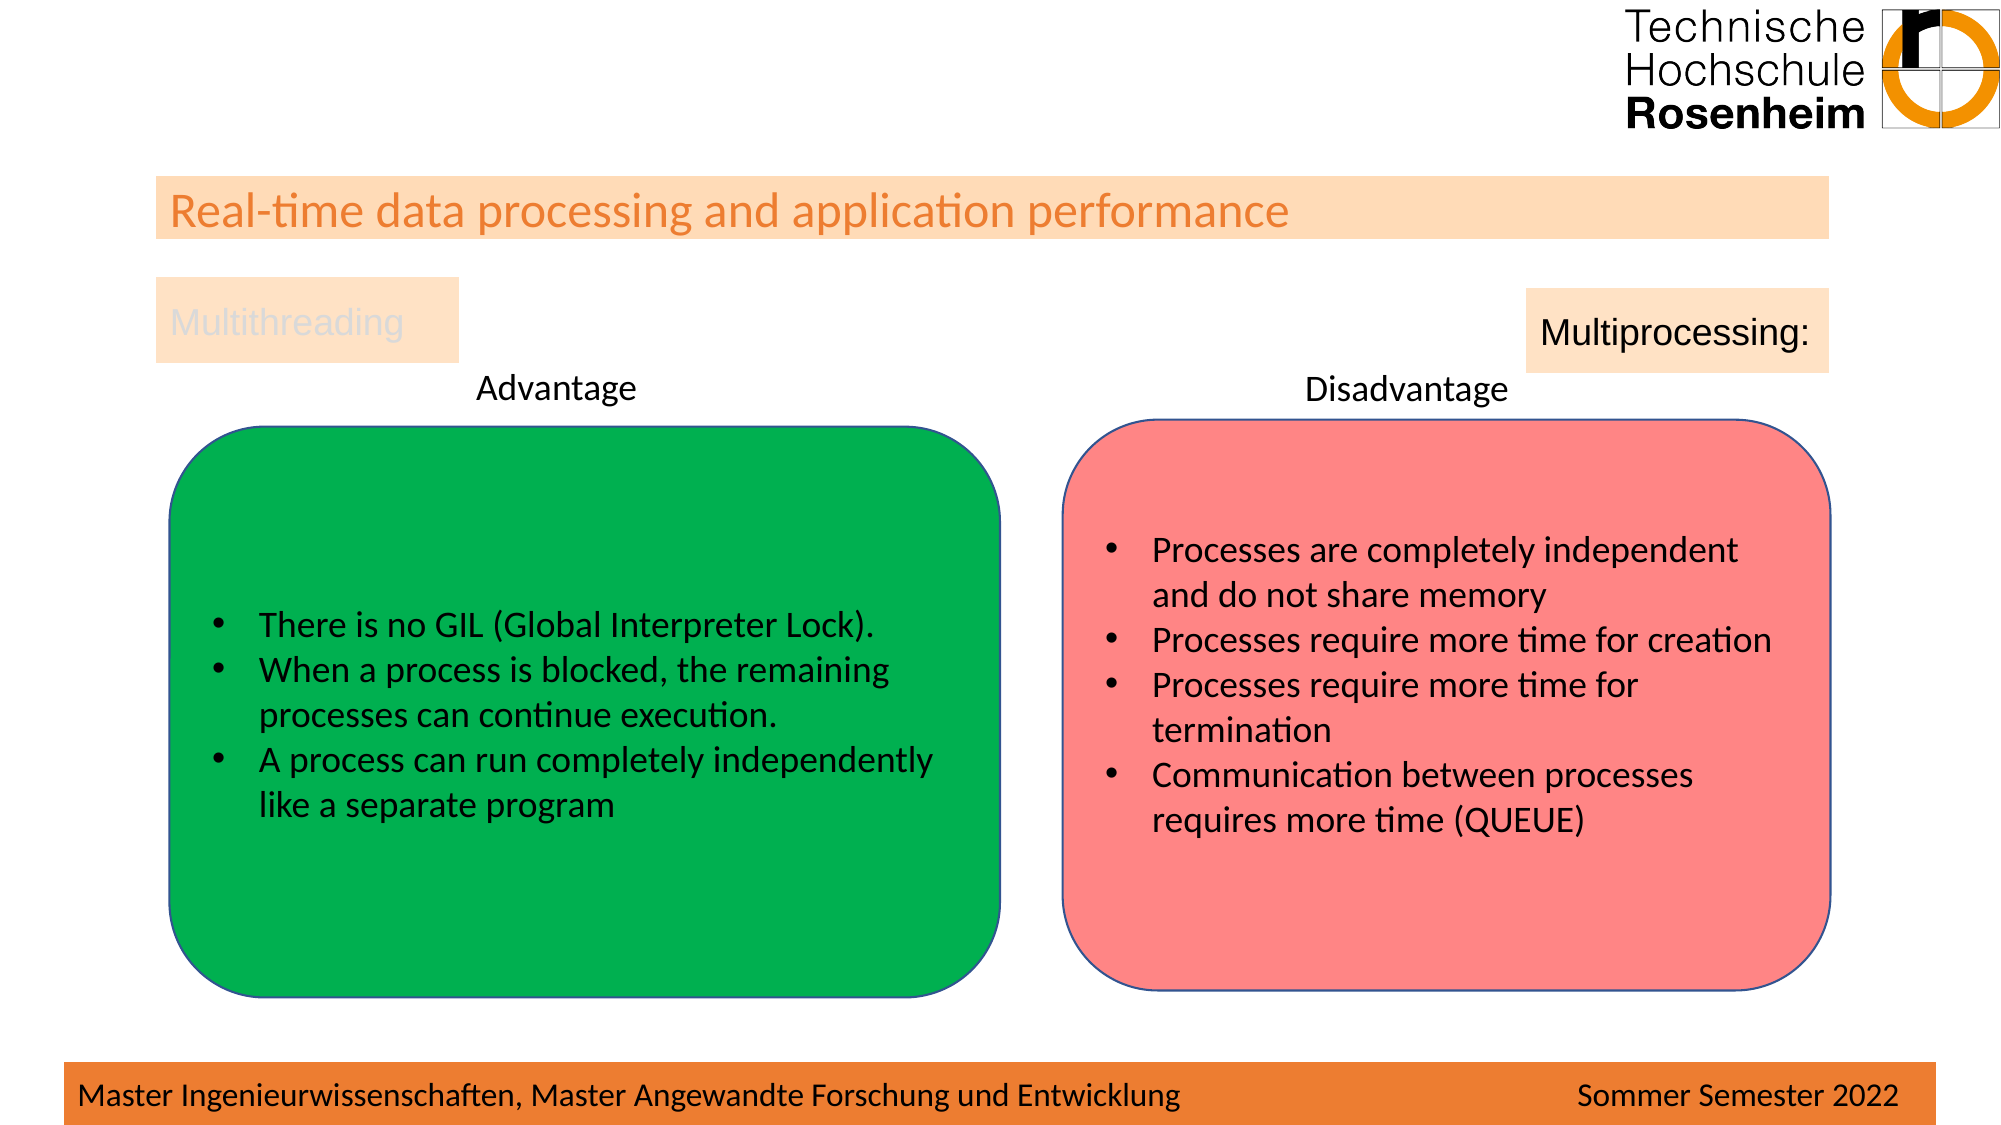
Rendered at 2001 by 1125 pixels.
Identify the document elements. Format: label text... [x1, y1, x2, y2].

text_box Real-time data processing and application performance [154, 174, 1832, 242]
text_box There is no GIL (Global Interpreter Lock). When a process is blocked, the remaining processes can continue execution. A process can run completely independently like a separate program [168, 425, 1002, 999]
text_box Master Ingenieurwissenschaften, Master Angewandte Forschung und Entwicklung Sommer Semester 2022 [62, 1059, 1938, 1125]
text_box Multiprocessing: [1524, 286, 1831, 375]
text_box Advantage [461, 355, 653, 415]
text_box Processes are completely independent and do not share memory Processes require more time for creation Processes require more time for termination Communication between processes requires more time (QUEUE) [1061, 418, 1832, 992]
text_box Disadvantage [1290, 356, 1524, 417]
text_box Multithreading [154, 275, 461, 365]
picture [1624, 9, 2000, 129]
